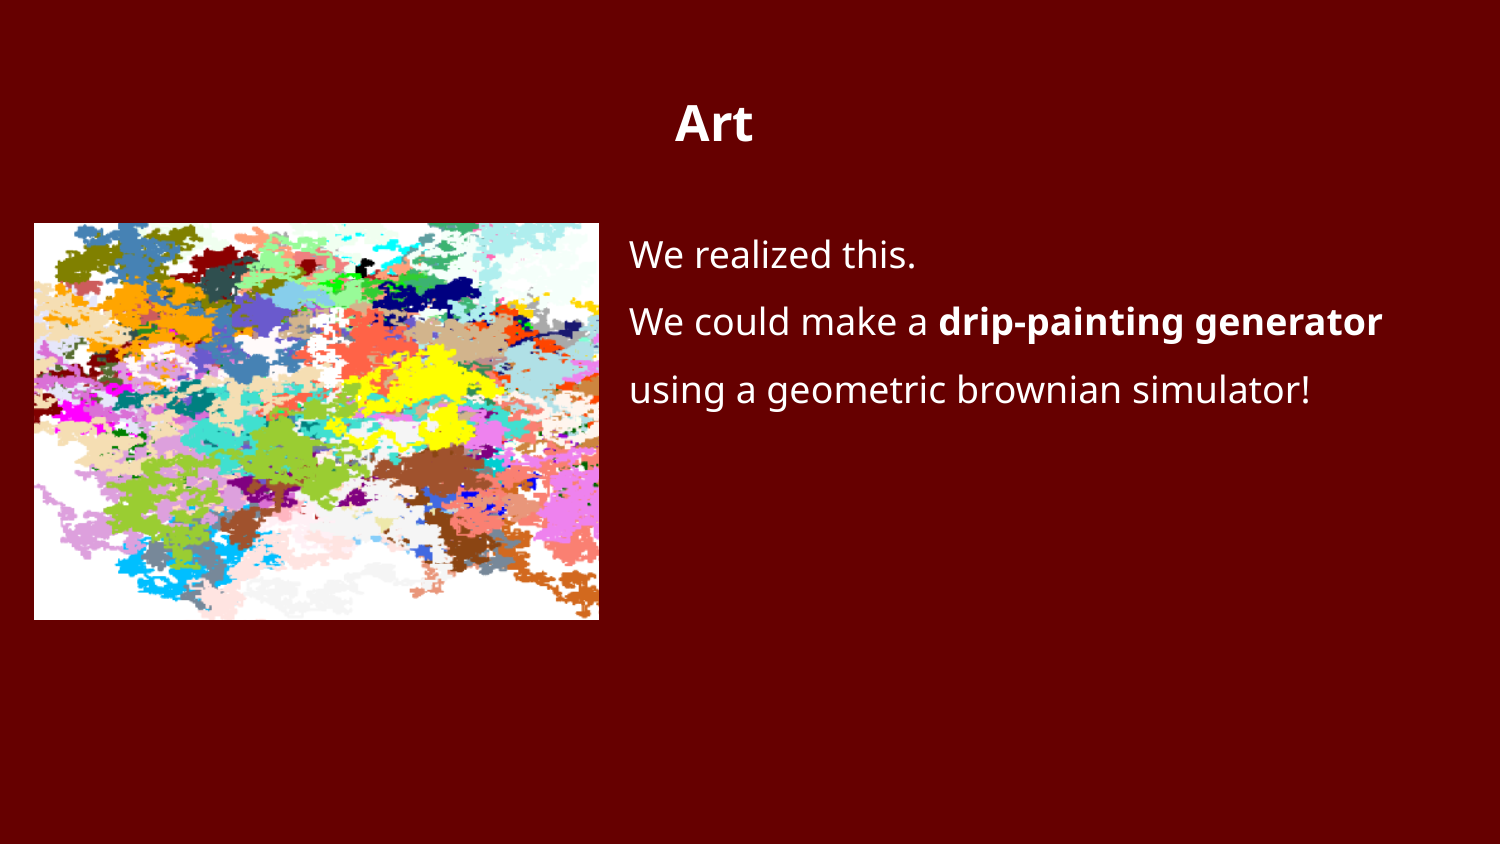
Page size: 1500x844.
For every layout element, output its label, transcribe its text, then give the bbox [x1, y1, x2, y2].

list We realized this. We could make a drip-painting generator using a geometric brownian simulator! [613, 193, 1500, 651]
list Art [660, 46, 1047, 194]
picture [34, 223, 599, 621]
